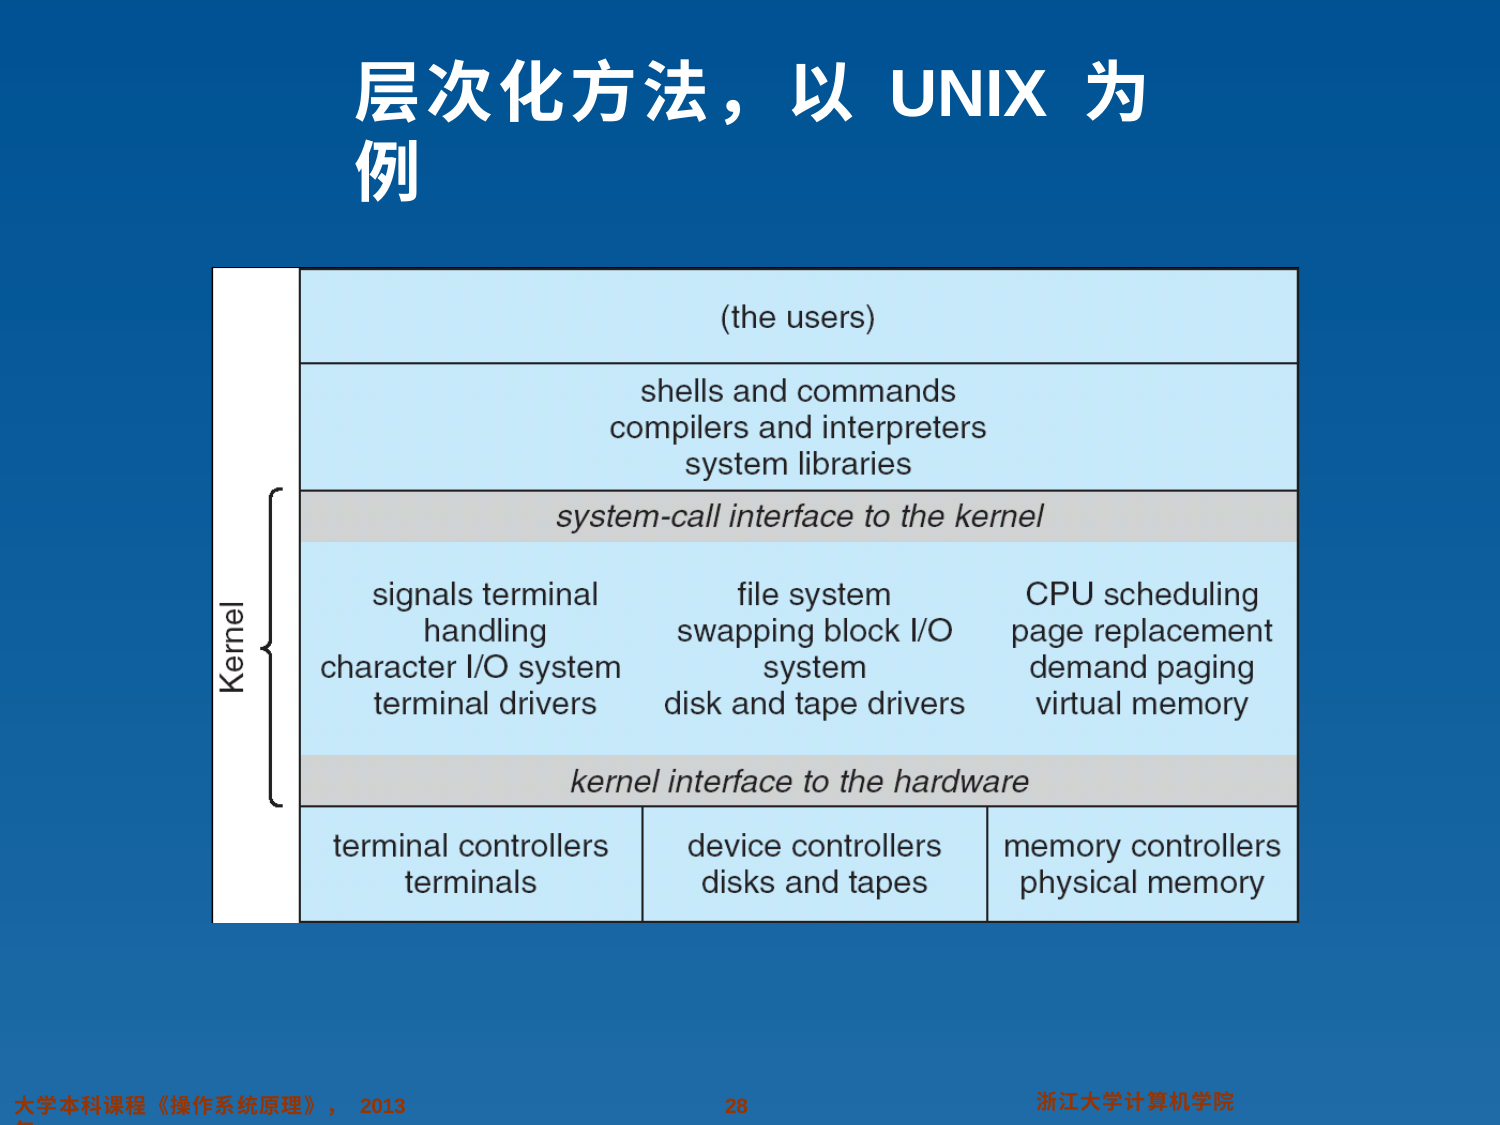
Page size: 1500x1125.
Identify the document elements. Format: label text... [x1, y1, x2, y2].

slide_number 浙江大学计算机学院 [1033, 1084, 1239, 1125]
footer 大学本科课程《操作系统原理》， 2013 年 [12, 1088, 431, 1125]
title 层次化方法，以 UNIX 为例 [352, 47, 1193, 238]
slide_number 29 [718, 1092, 755, 1125]
text_box [211, 267, 1300, 923]
picture [0, 0, 1500, 1125]
